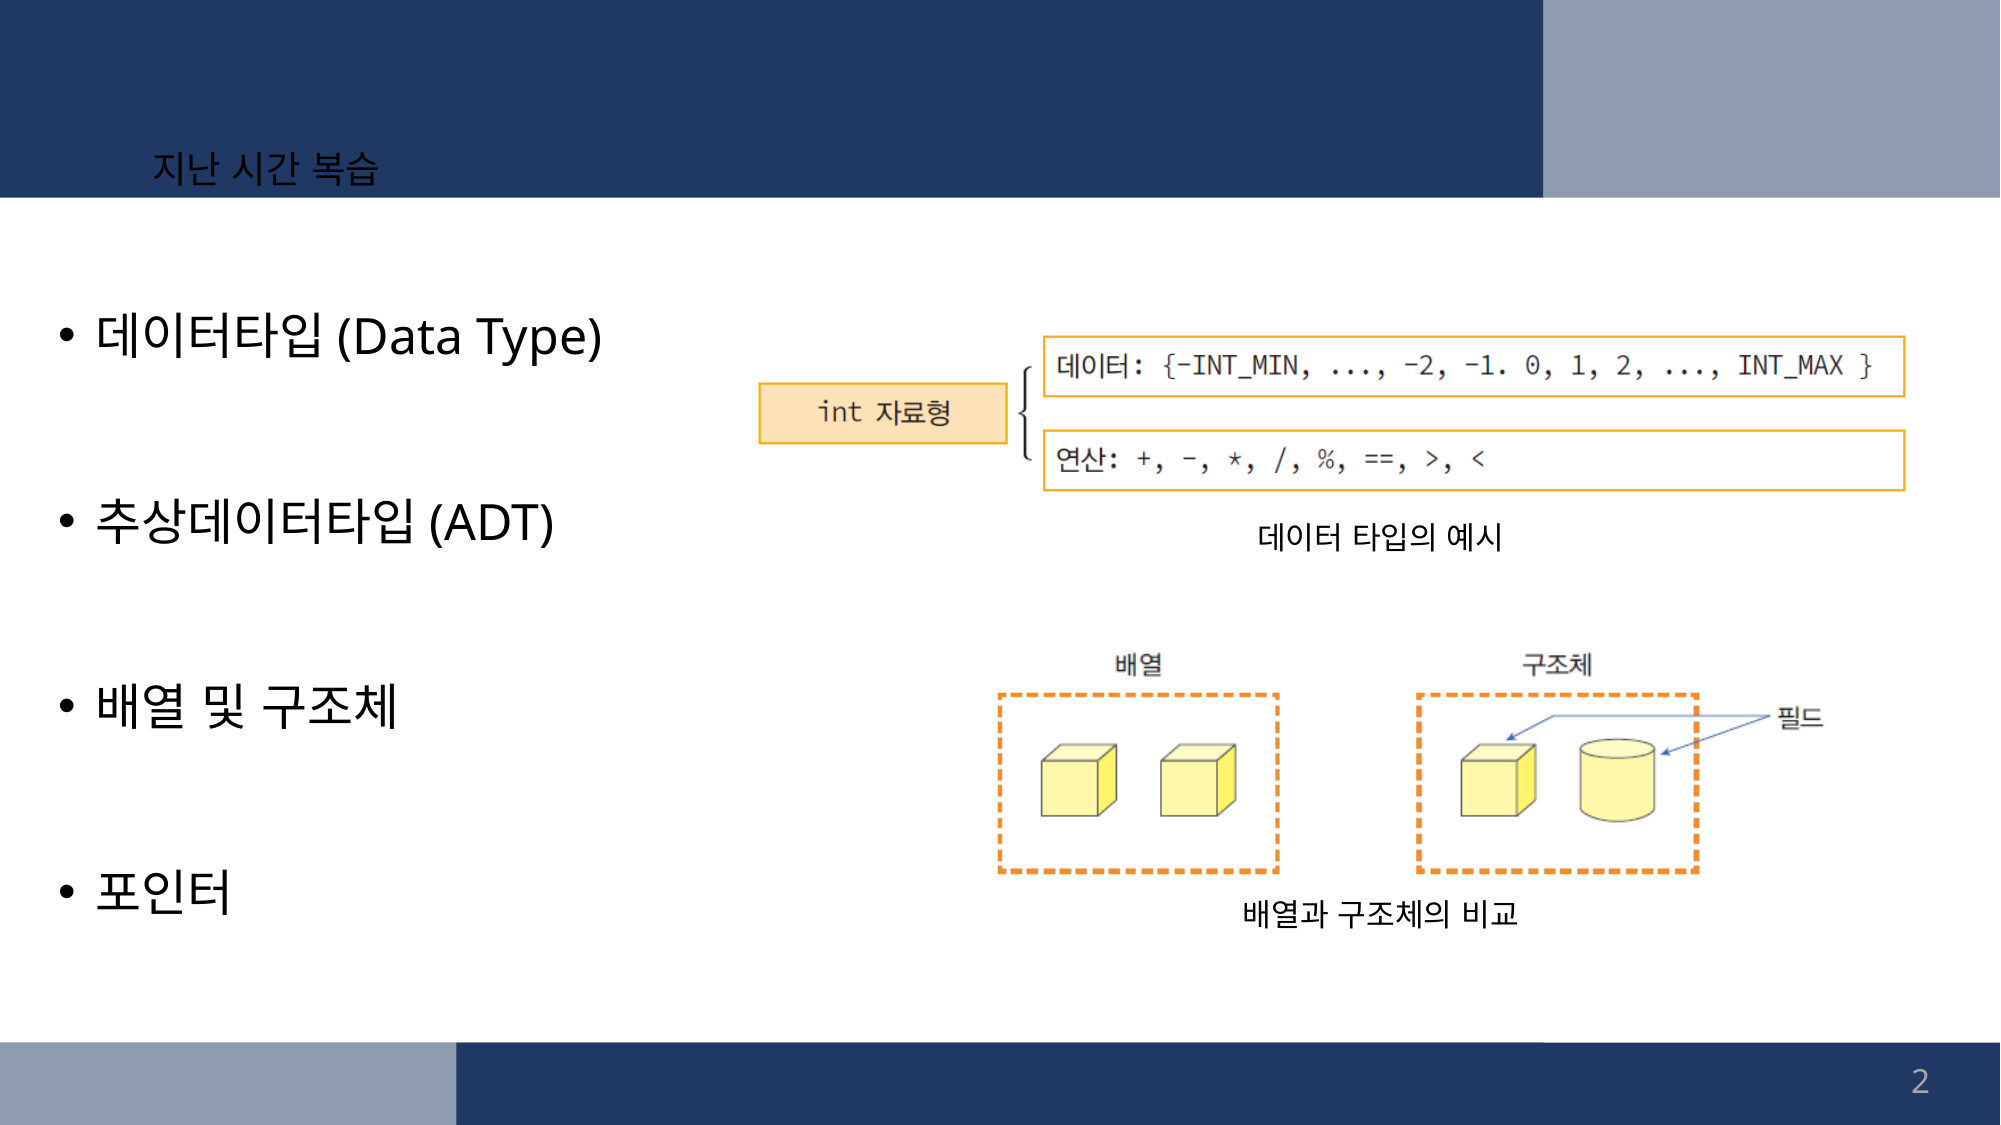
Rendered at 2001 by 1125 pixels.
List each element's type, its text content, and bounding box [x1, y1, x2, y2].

text_box 데이터 타입의 예시 [1052, 511, 1709, 564]
slide_number 2 [1494, 1052, 1945, 1113]
picture [704, 307, 1934, 504]
list 데이터타입(Data Type) 추상데이터타입(ADT) 배열 및 구조체 포인터 [43, 284, 1934, 976]
text_box 배열과 구조체의 비교 [1052, 896, 1709, 941]
title 지난 시간 복습 [137, 59, 1863, 278]
picture [952, 621, 1875, 896]
